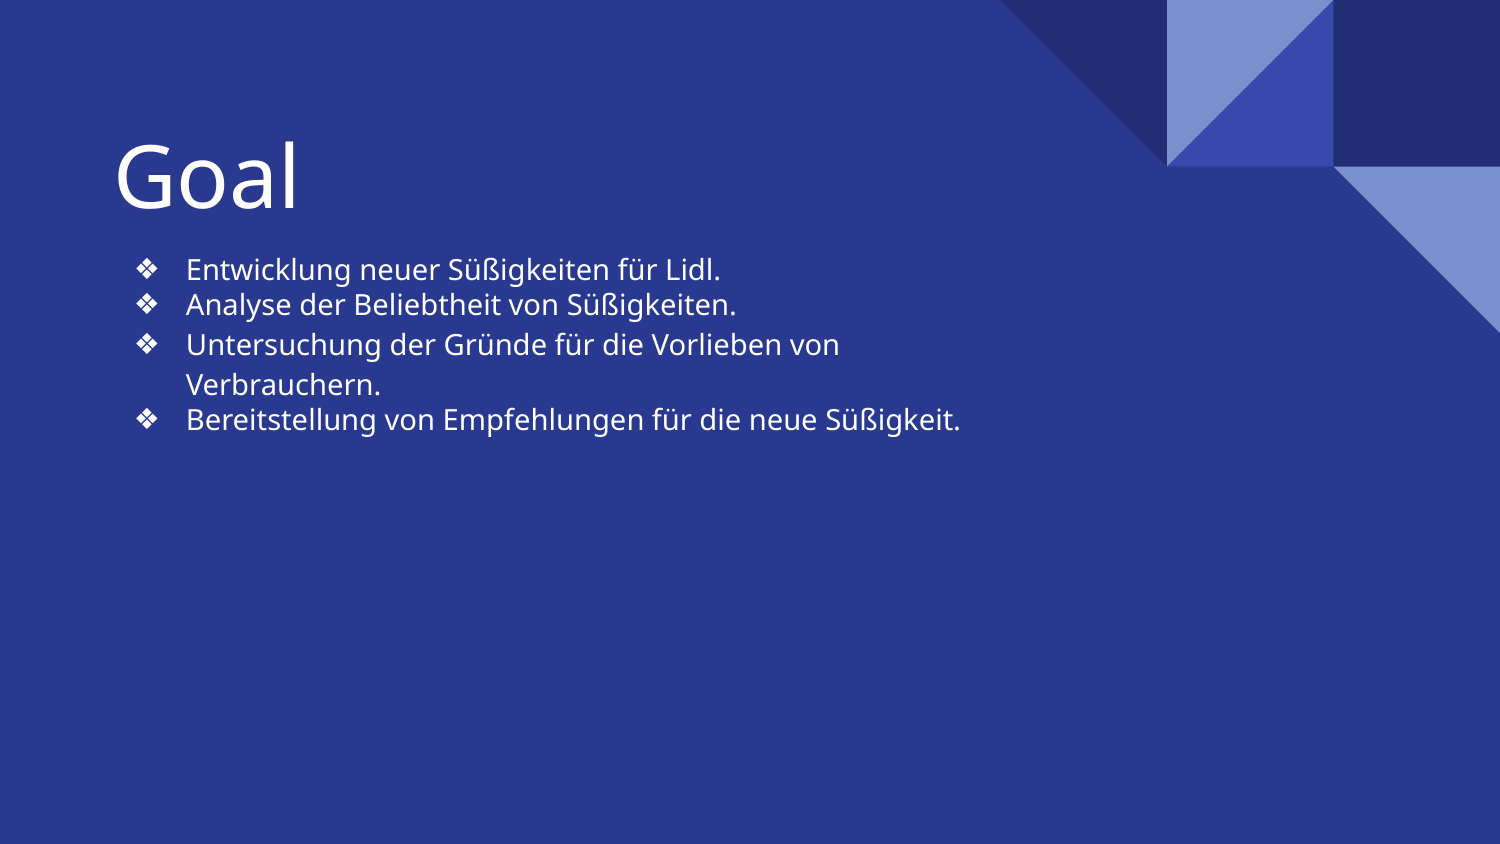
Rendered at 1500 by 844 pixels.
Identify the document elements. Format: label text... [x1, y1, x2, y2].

title Goal [98, 103, 1447, 242]
text_box Entwicklung neuer Süßigkeiten für Lidl. Analyse der Beliebtheit von Süßigkeiten. Untersuchung der Gründe für die Vorlieben von Verbrauchern. Bereitstellung von Empfehlungen für die neue Süßigkeit. [95, 235, 1008, 452]
